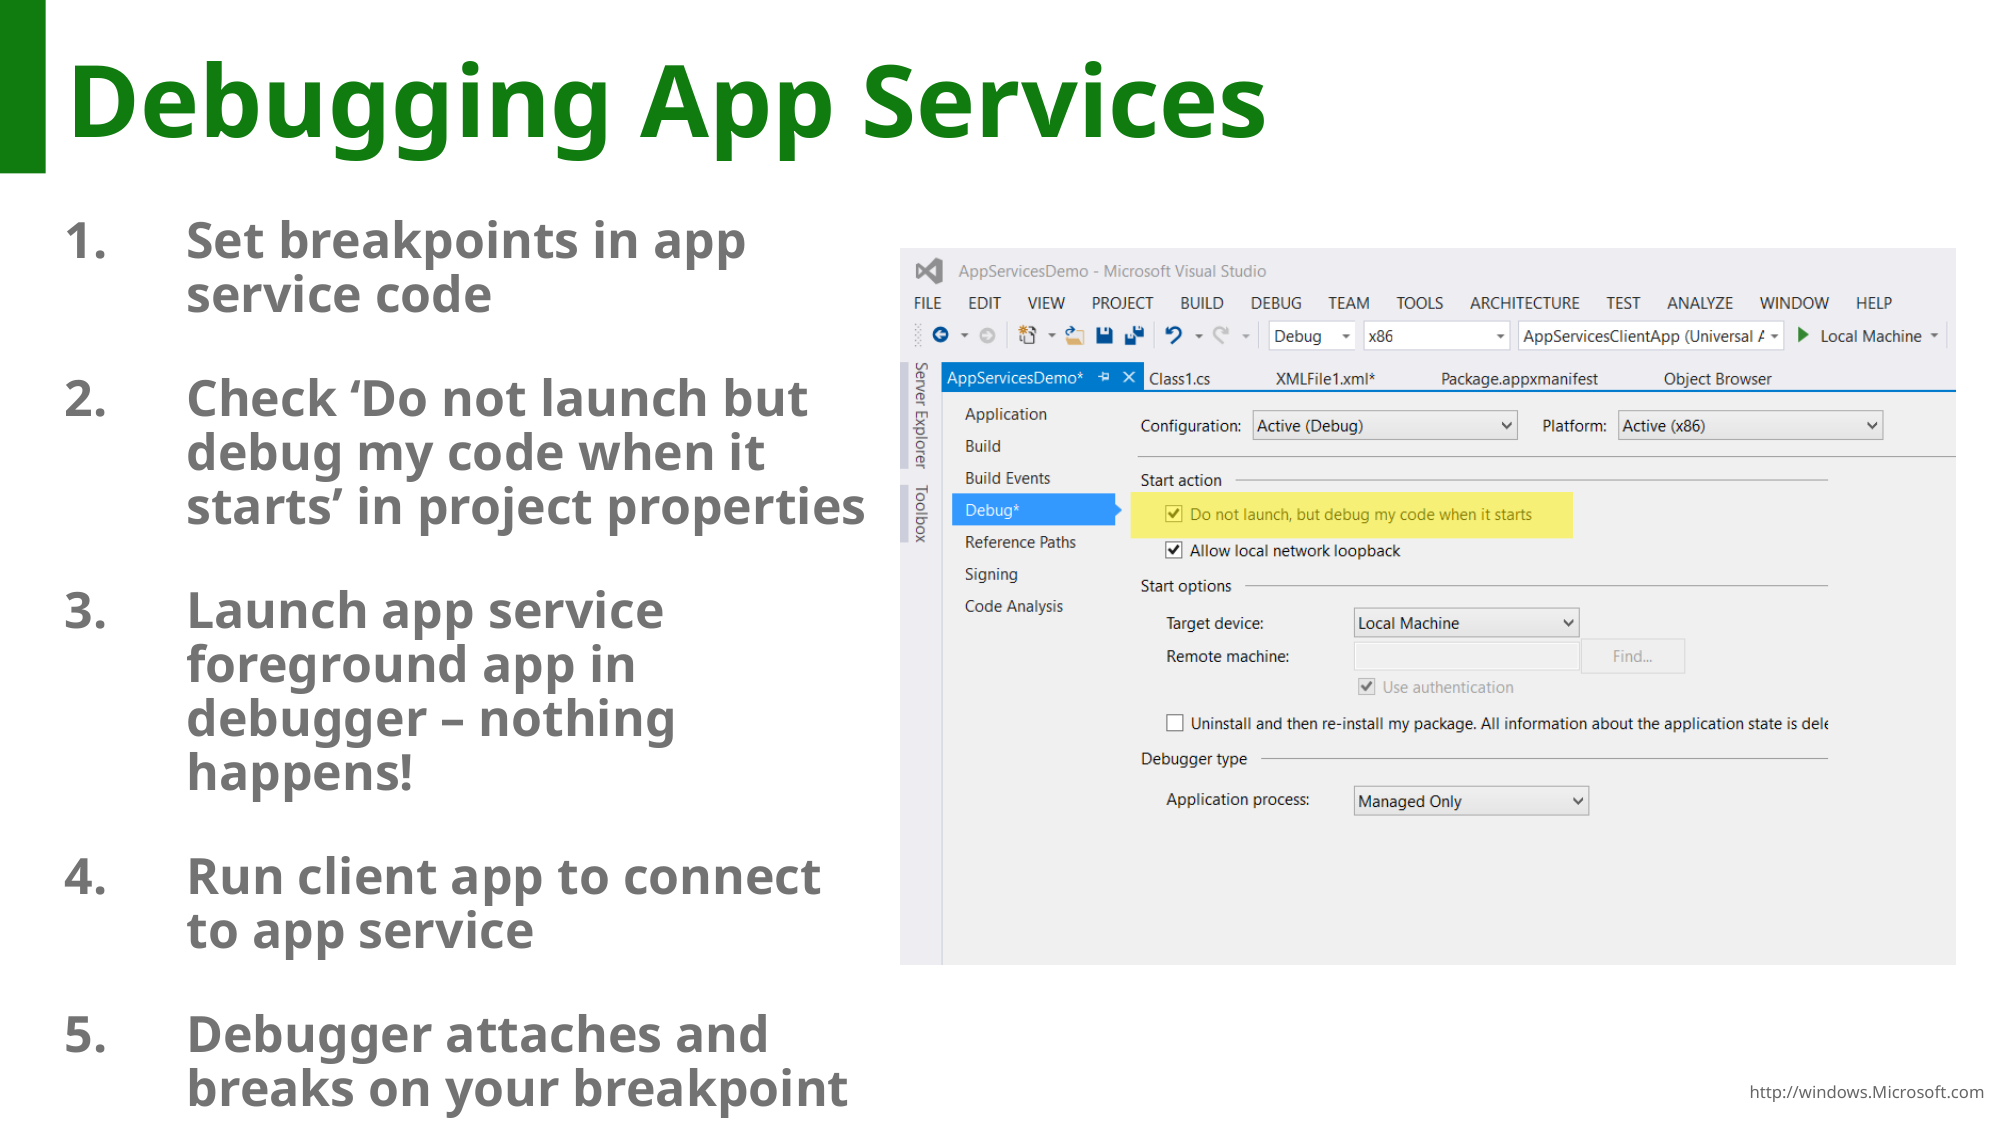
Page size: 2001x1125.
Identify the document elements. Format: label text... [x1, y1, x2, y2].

list Set breakpoints in app service code Check ‘Do not launch but debug my code when it starts’ in project properties Launch app service foreground app in debugger – nothing happens! Run client app to connect to app service Debugger attaches and breaks on your breakpoint [42, 197, 901, 1125]
title Debugging App Services [44, 33, 1956, 195]
picture [900, 248, 1956, 965]
